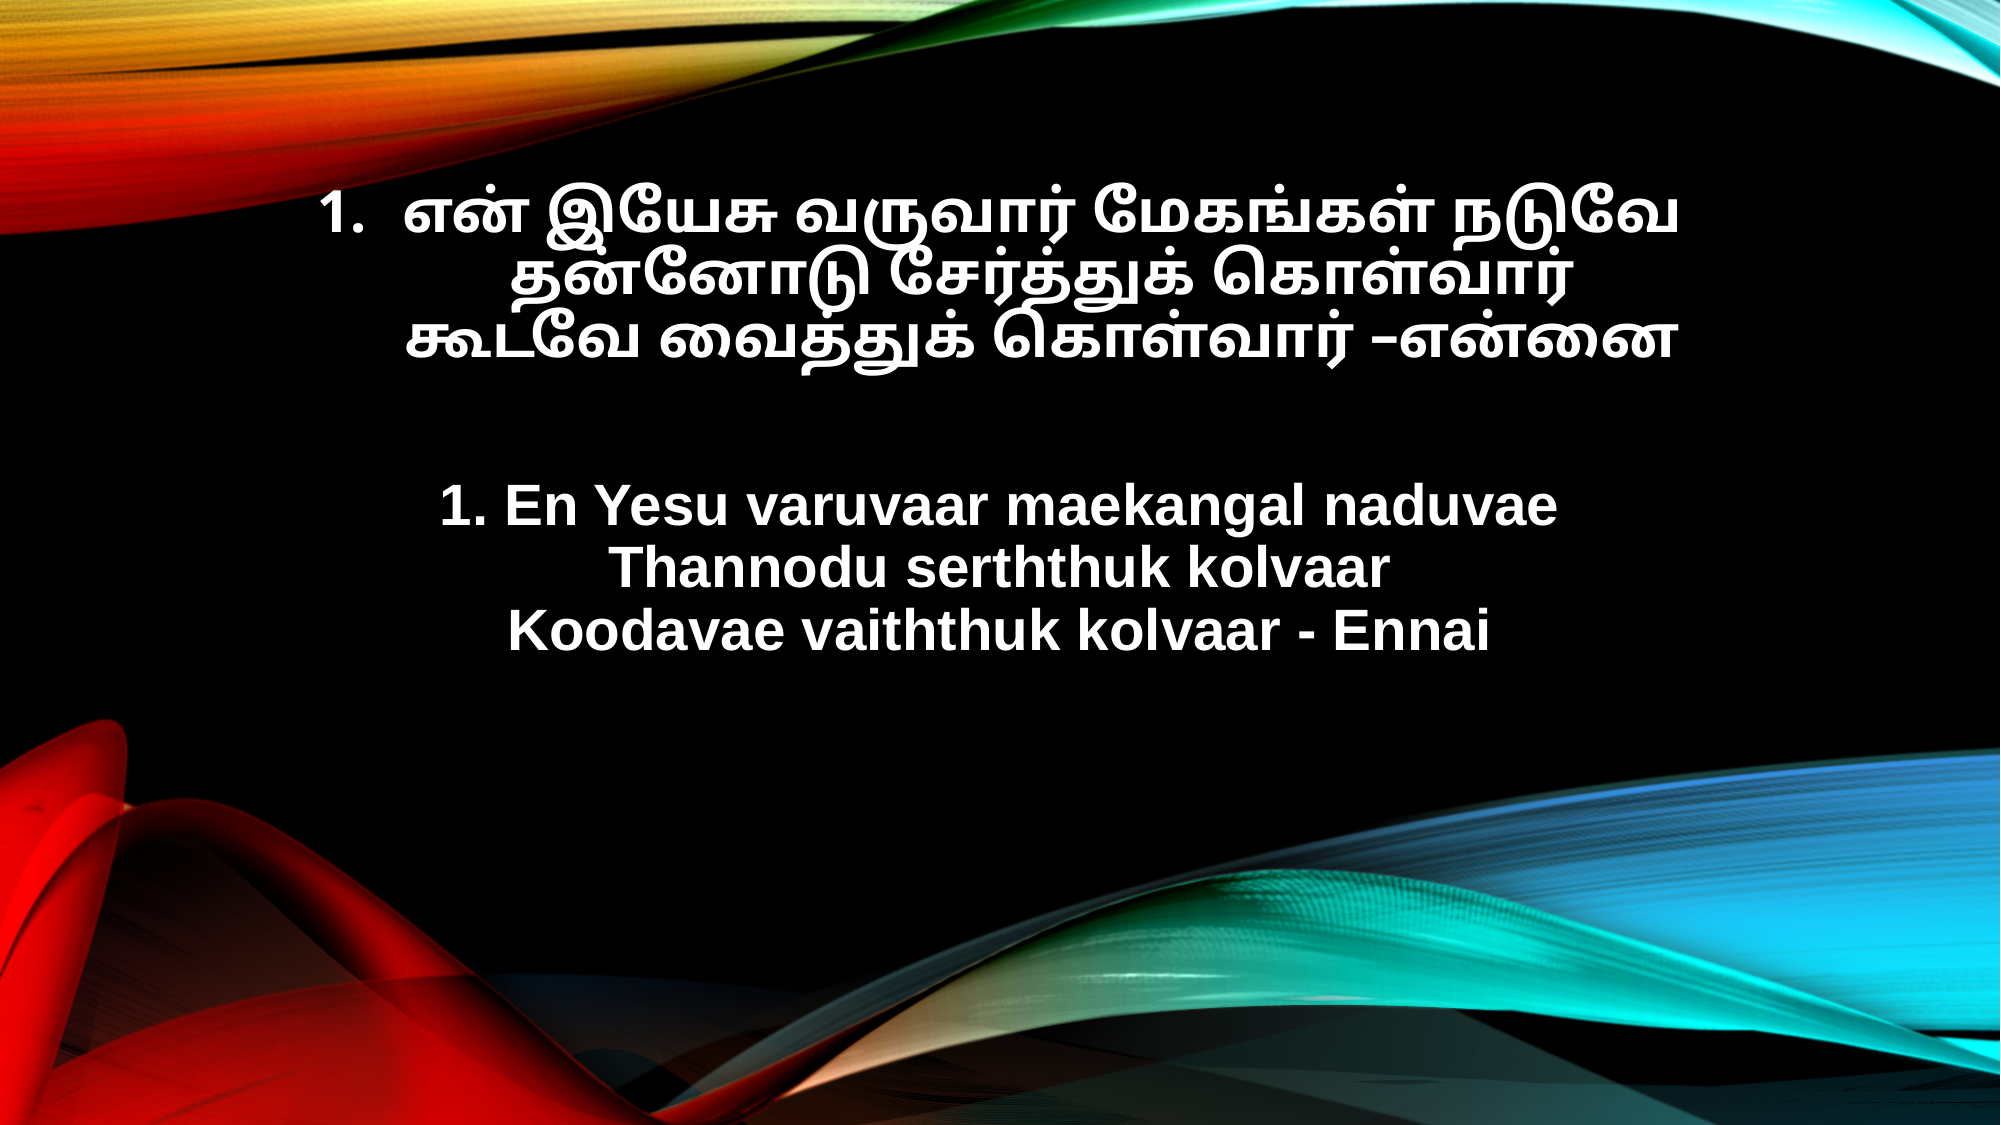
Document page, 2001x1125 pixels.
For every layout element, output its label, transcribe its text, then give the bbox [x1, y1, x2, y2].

subtitle என் இயேசு வருவார் மேகங்கள் நடுவே தன்னோடு சேர்த்துக் கொள்வார் கூடவே வைத்துக் கொள்வார் –என்னை 1. En Yesu varuvaar maekangal naduvae Thannodu serththuk kolvaar Koodavae vaiththuk kolvaar - Ennai [0, 0, 2000, 1125]
